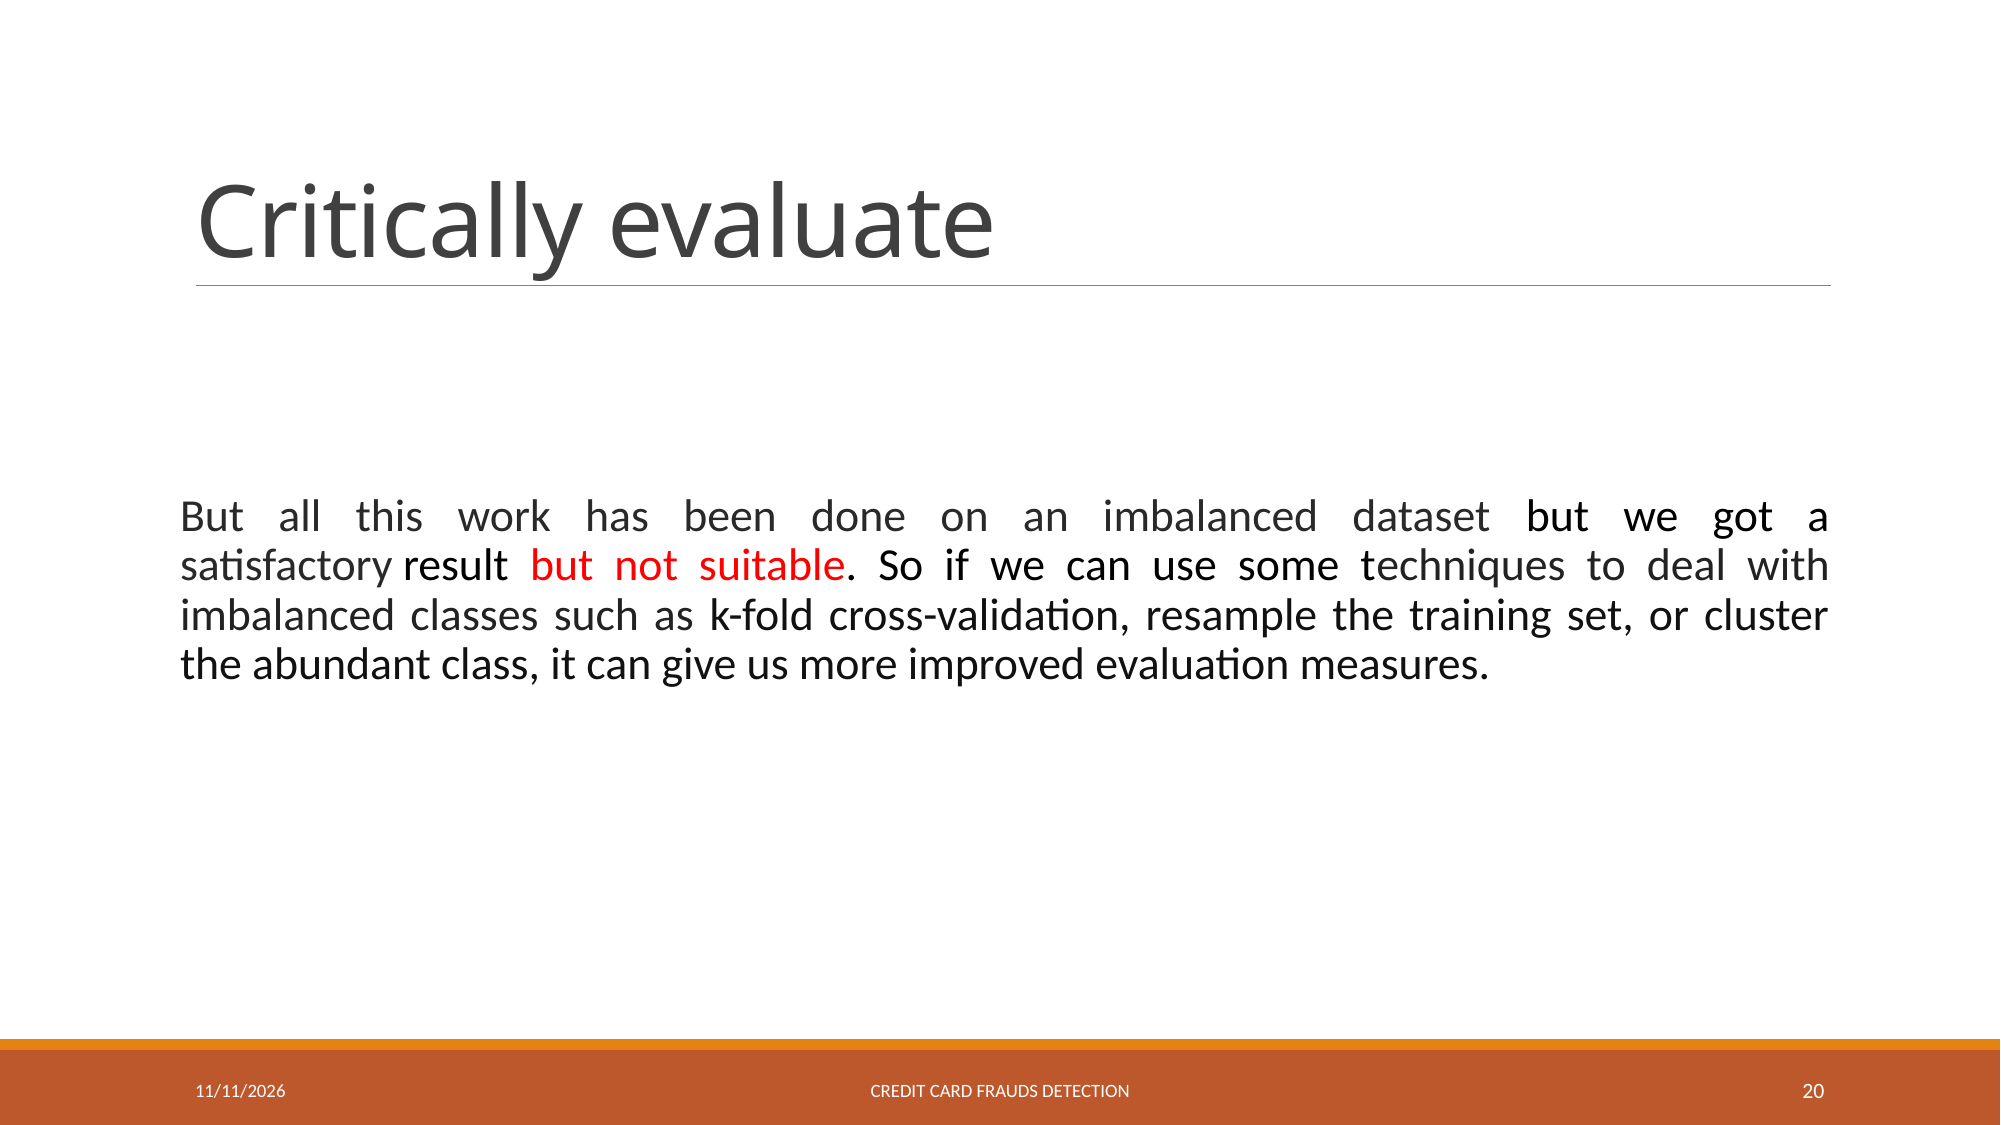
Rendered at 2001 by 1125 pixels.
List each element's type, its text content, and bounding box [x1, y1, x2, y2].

list But all this work has been done on an imbalanced dataset but we got a satisfactory result but not suitable. So if we can use some techniques to deal with imbalanced classes such as k-fold cross-validation, resample the training set, or cluster the abundant class, it can give us more improved evaluation measures. [180, 484, 1830, 789]
slide_number 20 [1624, 1059, 1840, 1120]
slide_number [180, 1059, 586, 1120]
footer Credit Card Frauds Detection [604, 1059, 1396, 1120]
title Critically evaluate [180, 47, 1830, 285]
